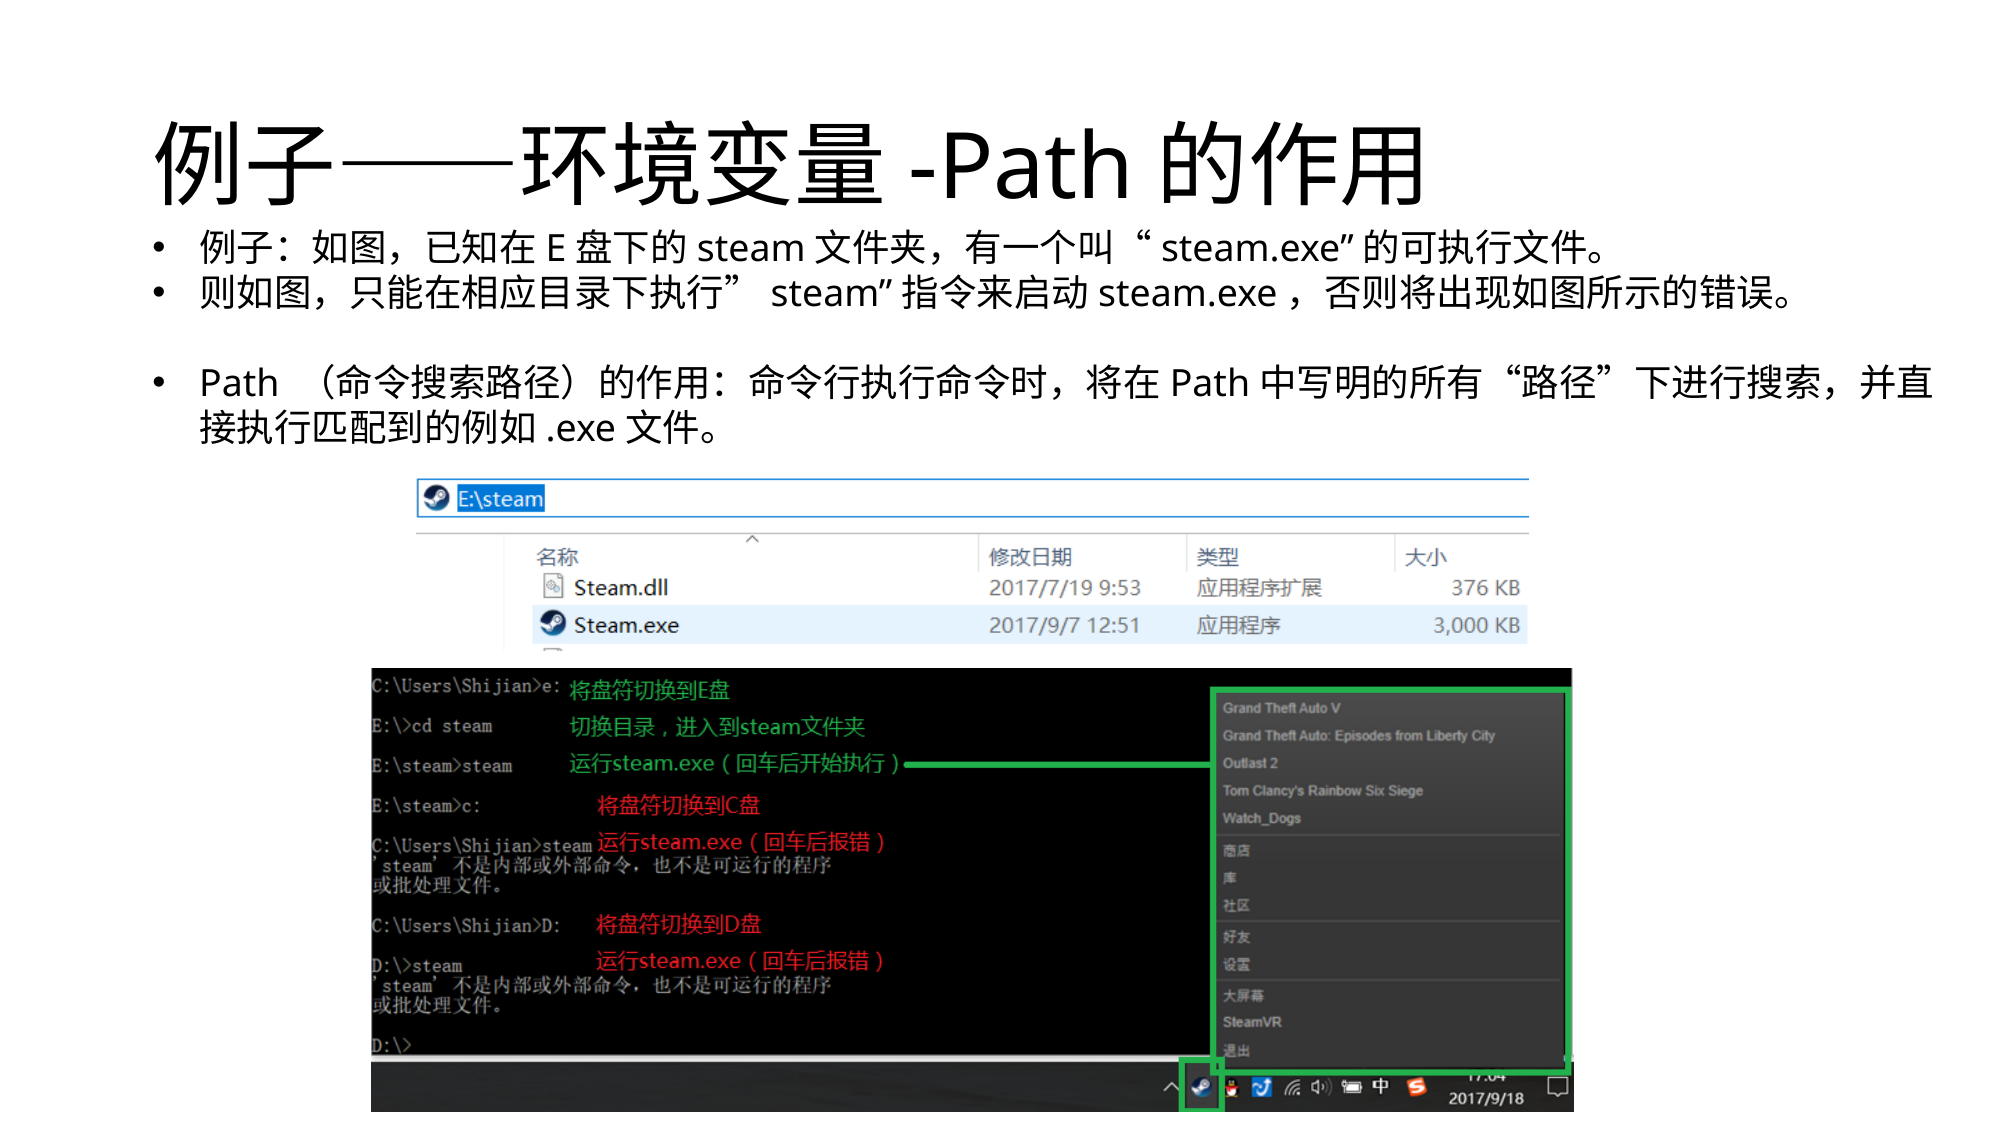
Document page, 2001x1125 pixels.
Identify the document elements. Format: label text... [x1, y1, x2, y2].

title 例子——环境变量-Path的作用 [137, 59, 1863, 216]
text_box 例子：如图，已知在E盘下的steam文件夹，有一个叫“steam.exe”的可执行文件。 则如图，只能在相应目录下执行”steam”指令来启动steam.exe，否则将出现如图所示的错误。 Path （命令搜索路径）的作用：命令行执行命令时，将在Path中写明的所有“路径”下进行搜索，并直接执行匹配到的例如.exe文件。 [137, 216, 1958, 457]
picture [416, 476, 1529, 651]
picture [371, 668, 1574, 1112]
